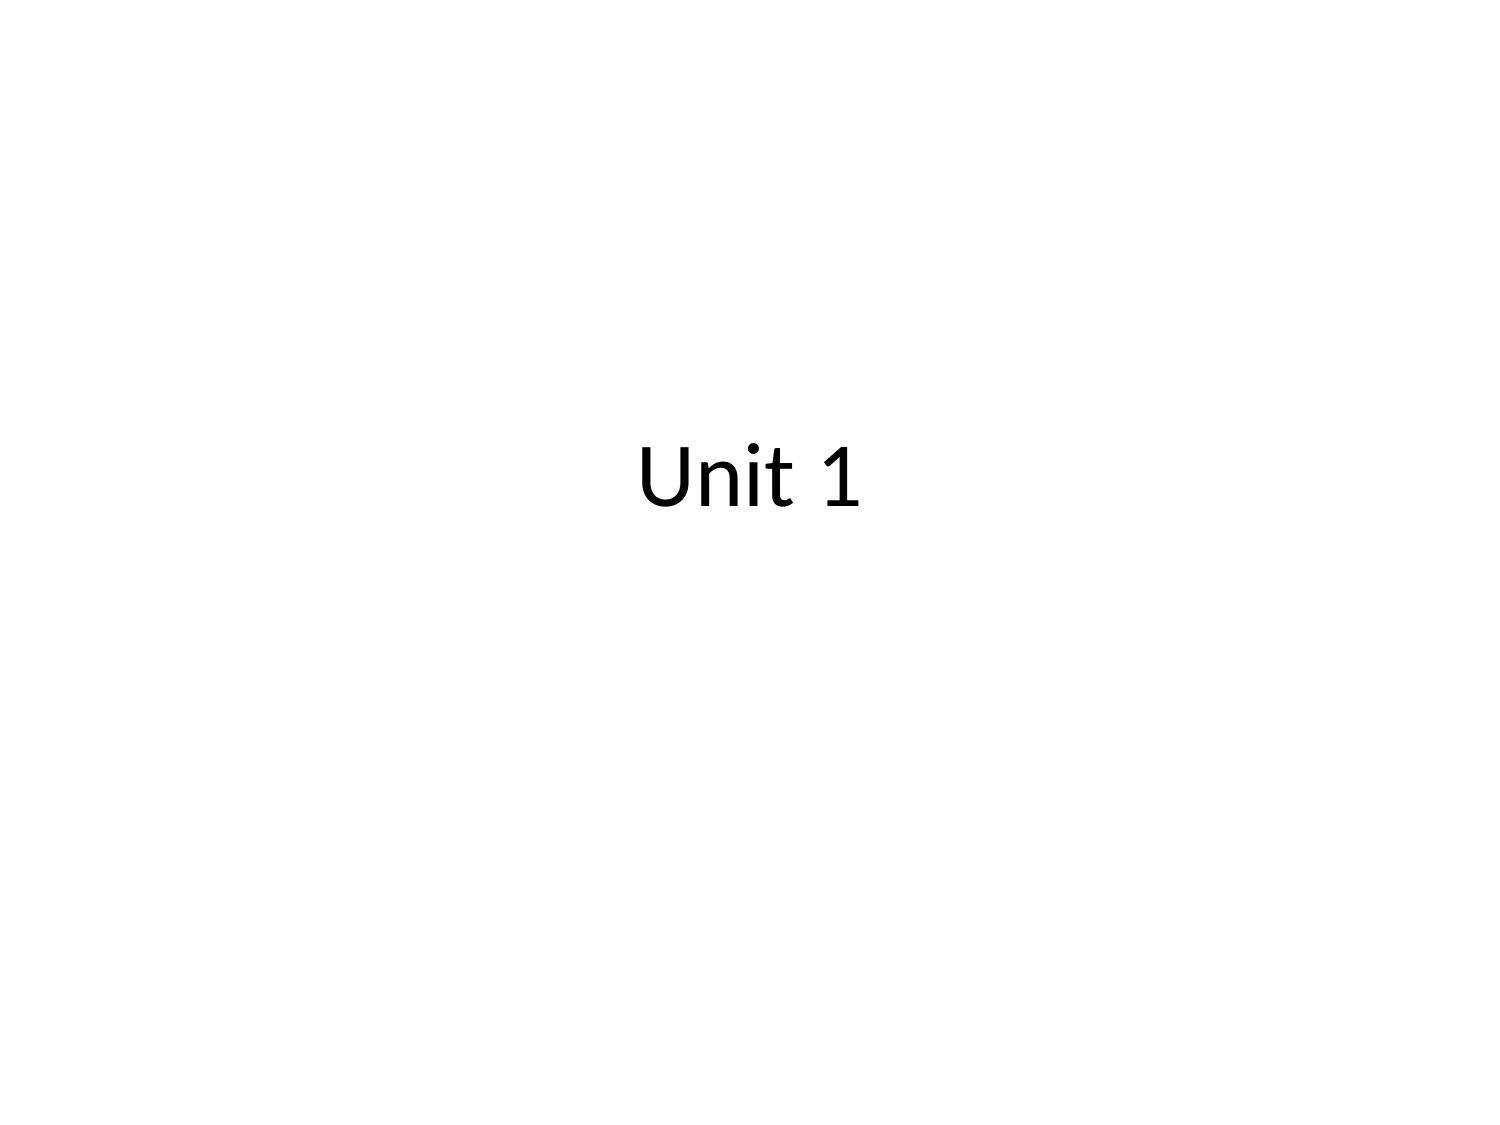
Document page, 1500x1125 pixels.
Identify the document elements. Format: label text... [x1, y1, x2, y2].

title Unit 1 [112, 349, 1388, 591]
